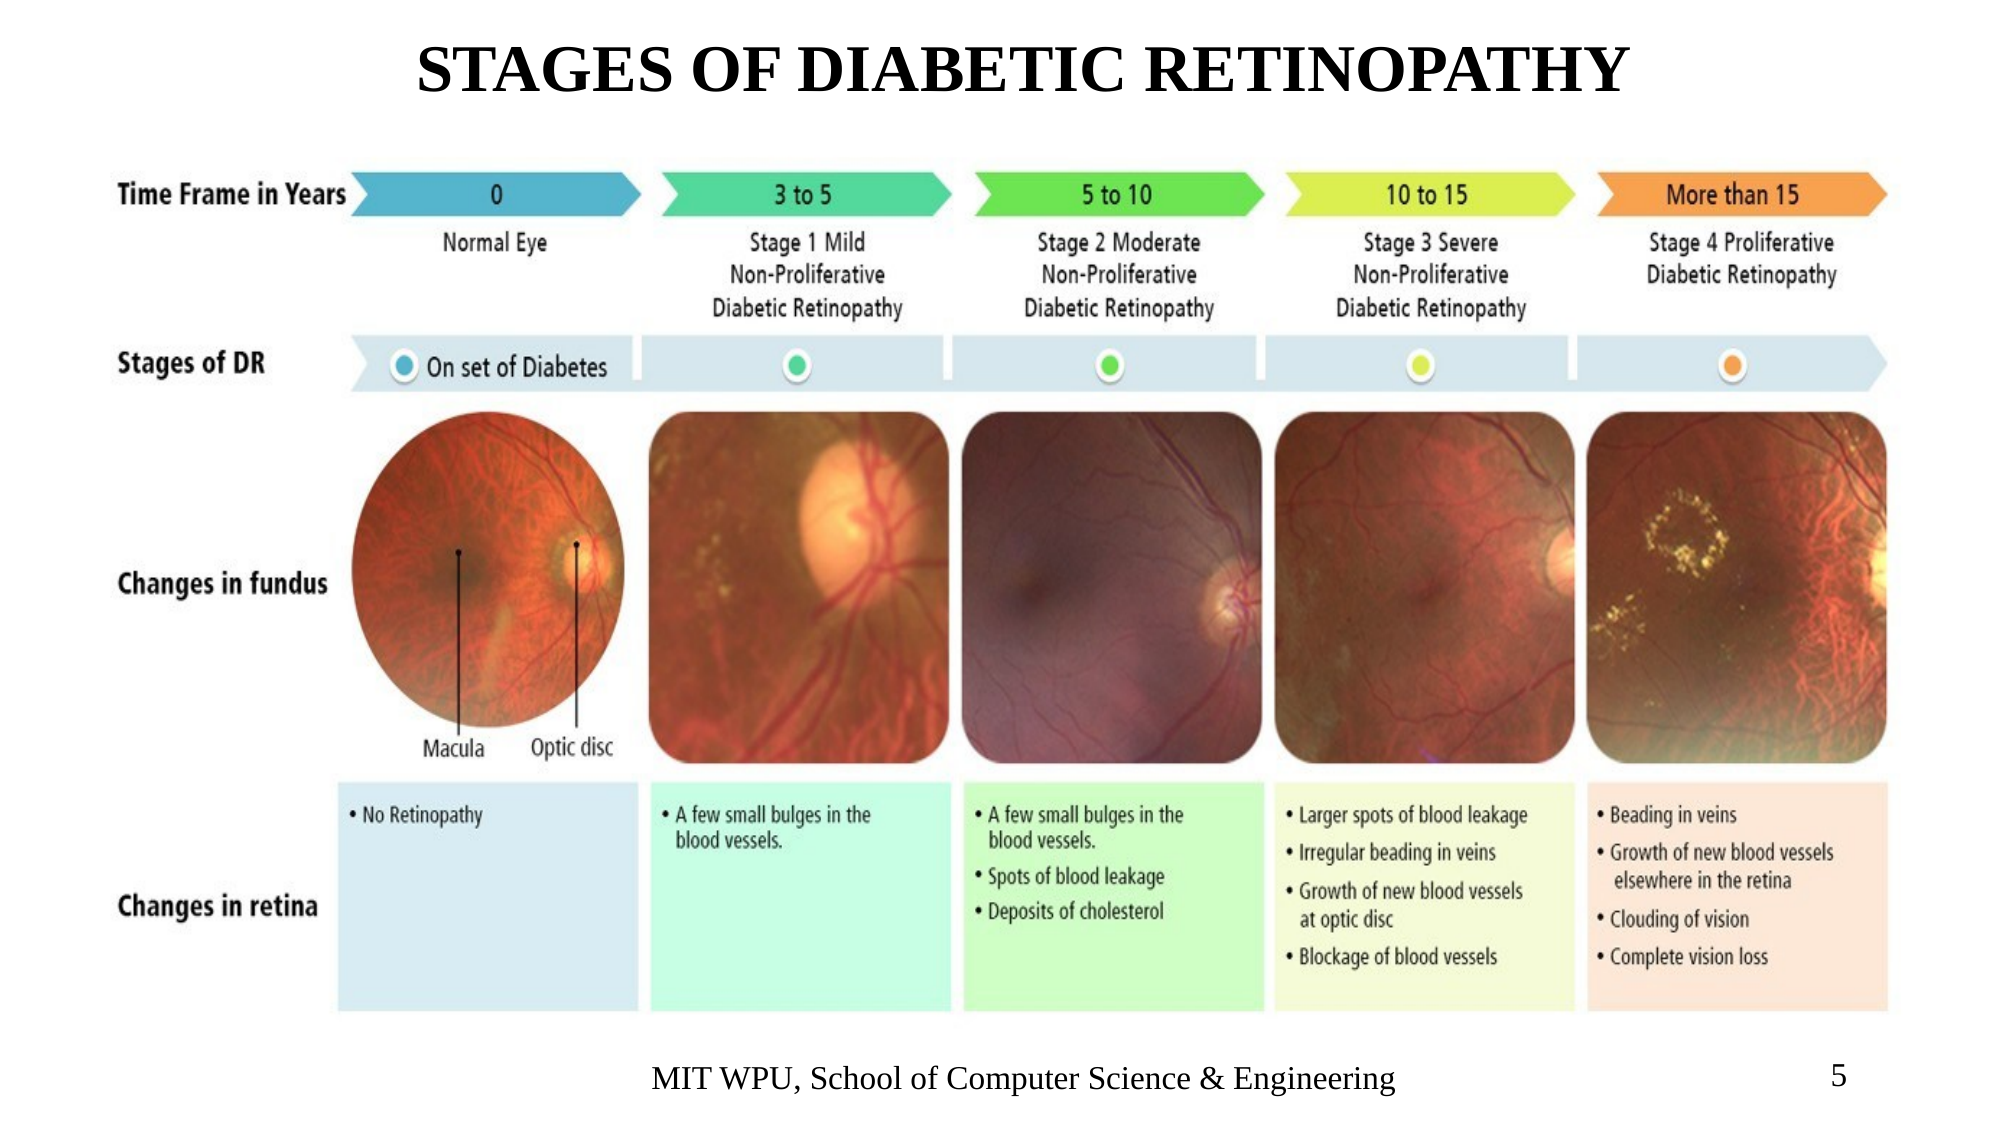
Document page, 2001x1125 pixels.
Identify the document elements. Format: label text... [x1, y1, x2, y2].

footer MIT WPU, School of Computer Science & Engineering [622, 1065, 1412, 1103]
slide_number 5 [1412, 1065, 1863, 1103]
text_box STAGES OF DIABETIC RETINOPATHY [279, 21, 1770, 108]
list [76, 131, 1924, 1065]
